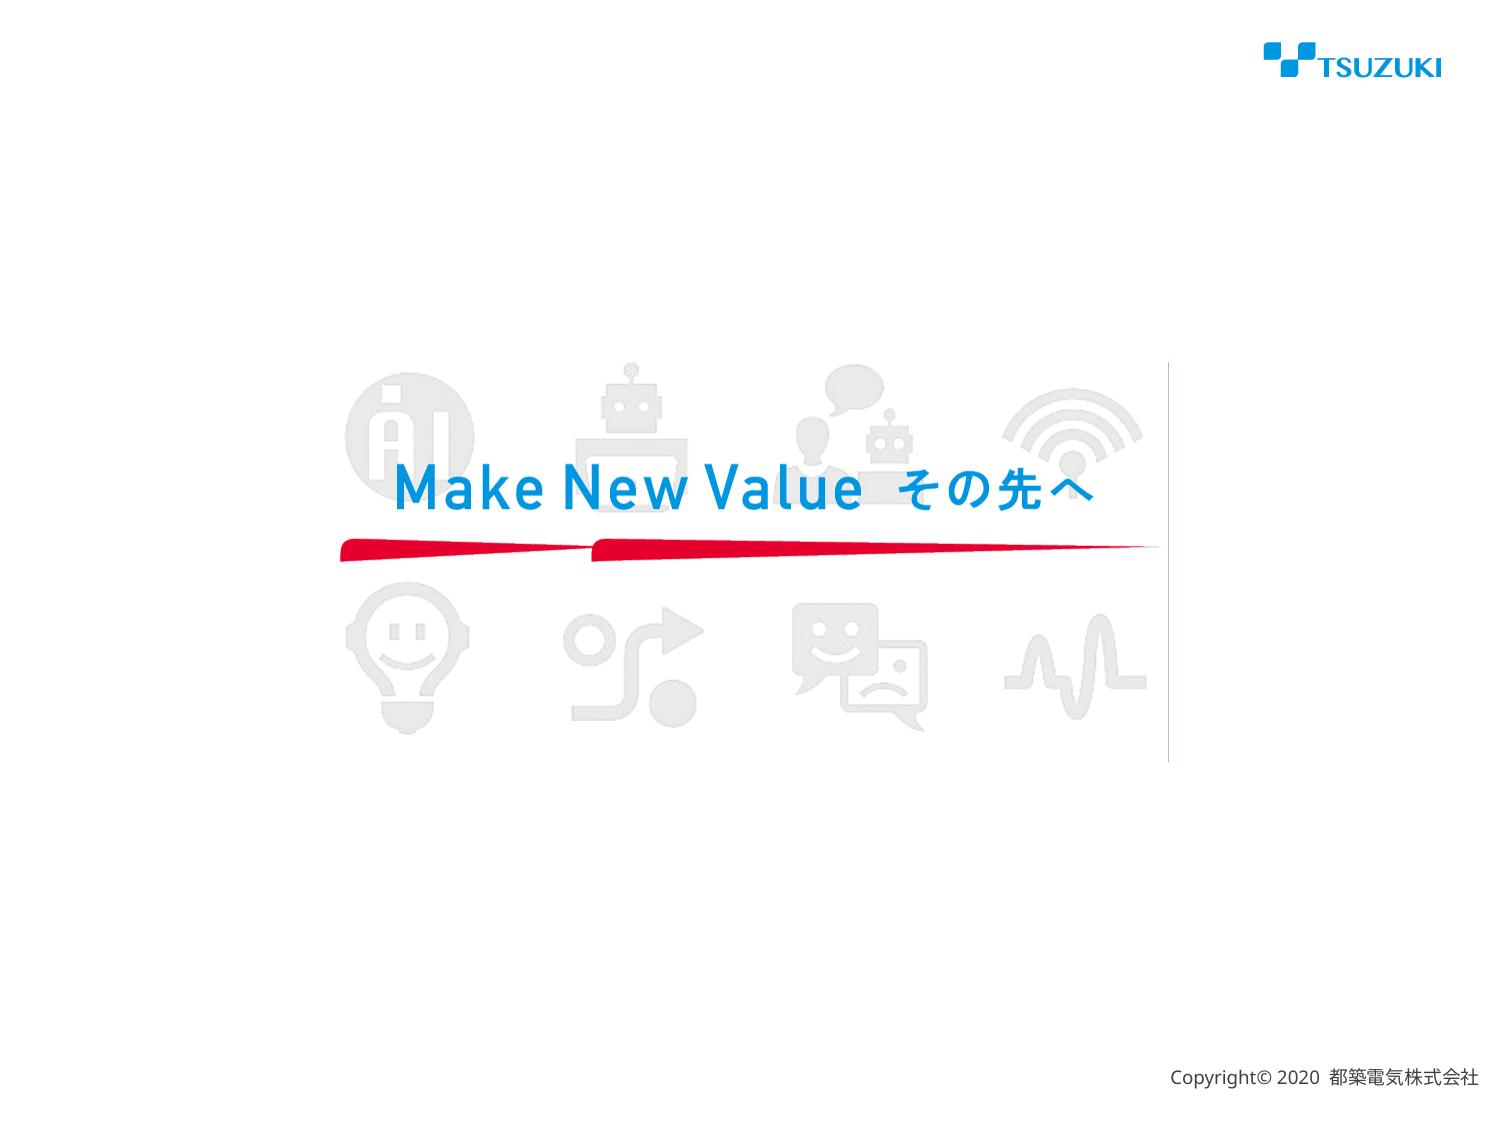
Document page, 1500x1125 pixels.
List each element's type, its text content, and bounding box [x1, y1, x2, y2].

picture [37, 24, 1463, 825]
text_box Copyright© 2020 都築電気株式会社 [950, 1058, 1495, 1119]
